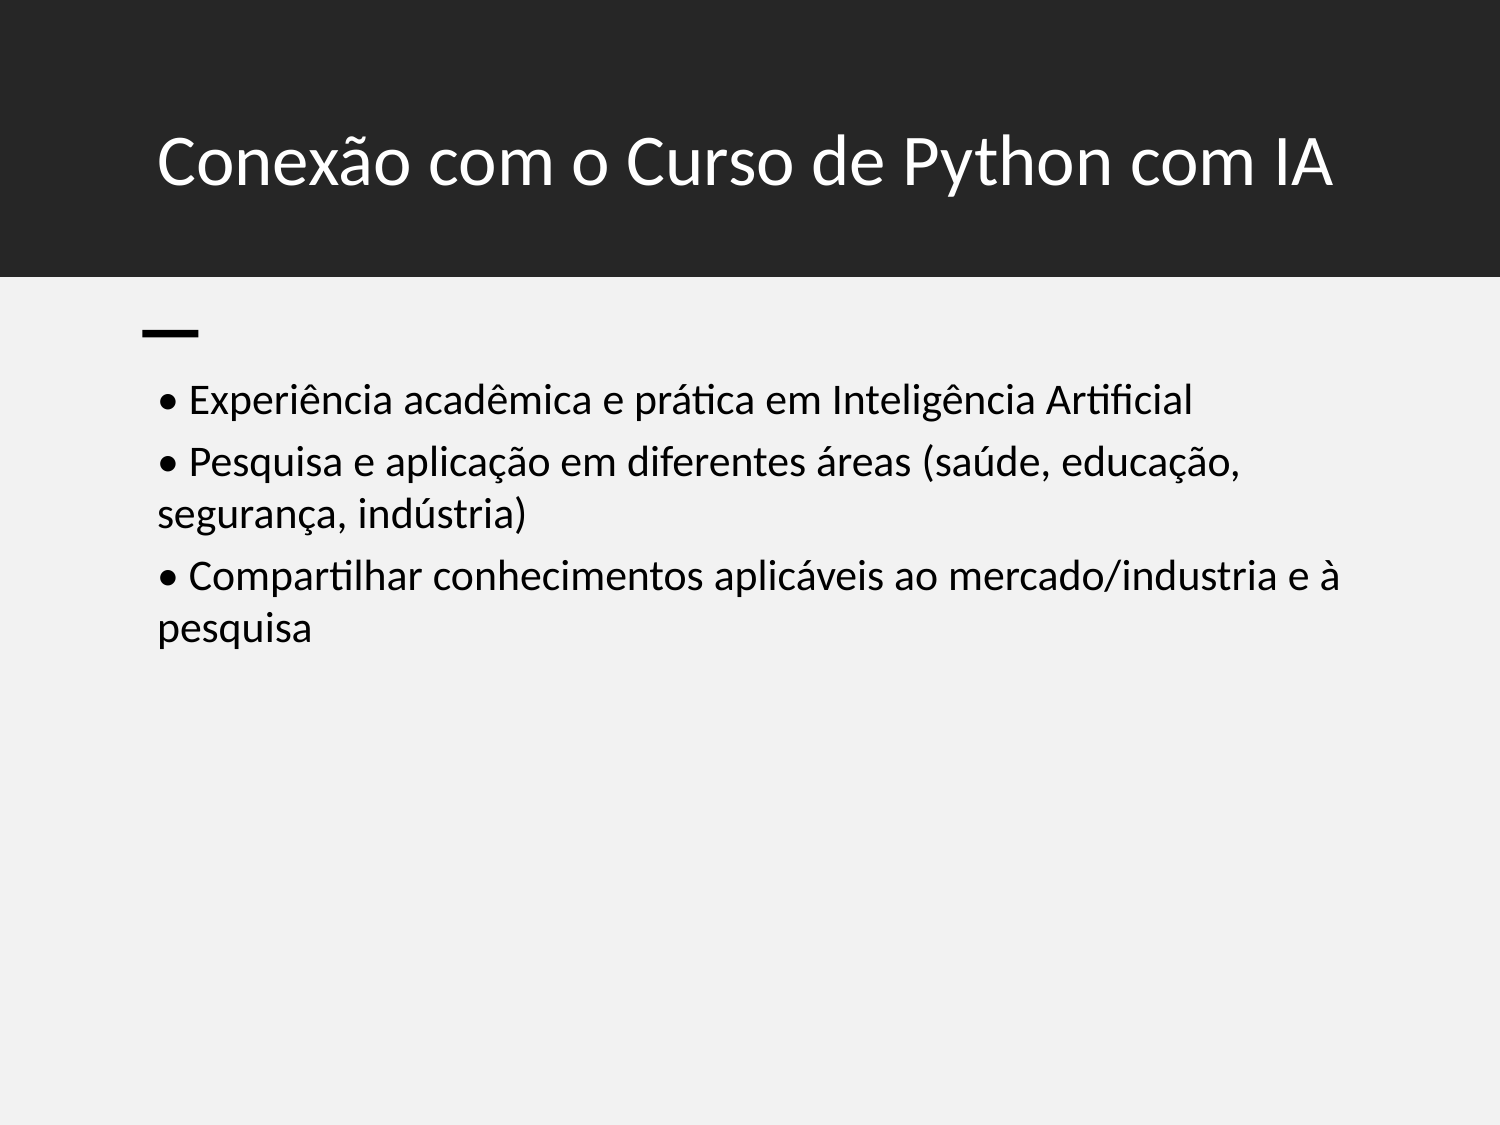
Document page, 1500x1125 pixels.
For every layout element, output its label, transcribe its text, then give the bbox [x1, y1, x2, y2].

title Conexão com o Curso de Python com IA [142, 104, 1359, 253]
text_box [140, 328, 201, 339]
list • Experiência acadêmica e prática em Inteligência Artificial • Pesquisa e aplicação em diferentes áreas (saúde, educação, segurança, indústria) • Compartilhar conhecimentos aplicáveis ao mercado/industria e à pesquisa [142, 363, 1358, 1014]
text_box [0, 0, 1500, 275]
text_box [0, 275, 1500, 1125]
